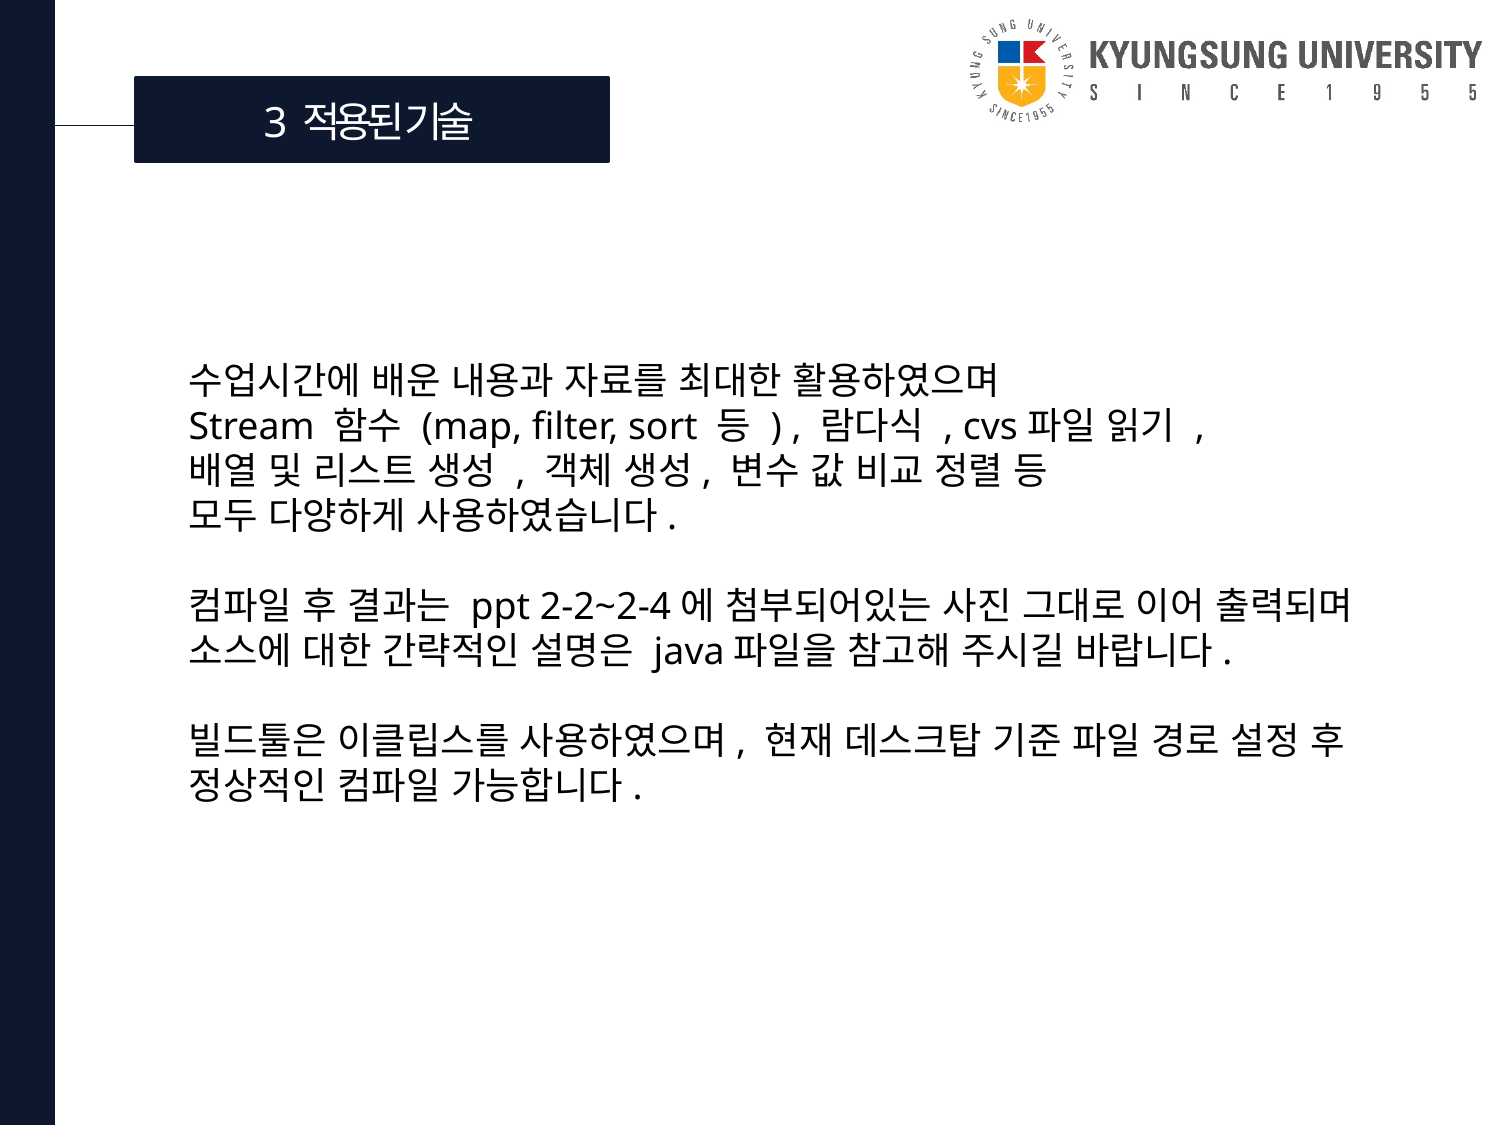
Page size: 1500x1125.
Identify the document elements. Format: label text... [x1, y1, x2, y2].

text_box [134, 76, 610, 88]
picture [970, 18, 1482, 122]
text_box [134, 154, 610, 163]
text_box [0, 0, 55, 1125]
text_box 수업시간에 배운 내용과 자료를 최대한 활용하였으며 Stream 함수 (map, filter, sort 등 ) , 람다식 , cvs파일 읽기 , 배열 및 리스트 생성 , 객체 생성, 변수 값 비교 정렬 등 모두 다양하게 사용하였습니다. 컴파일 후 결과는 ppt 2-2~2-4에 첨부되어있는 사진 그대로 이어 출력되며 소스에 대한 간략적인 설명은 java파일을 참고해 주시길 바랍니다. 빌드툴은 이클립스를 사용하였으며, 현재 데스크탑 기준 파일 경로 설정 후 정상적인 컴파일 가능합니다. [173, 349, 1371, 815]
text_box 3 적용된 기술 [118, 88, 626, 154]
